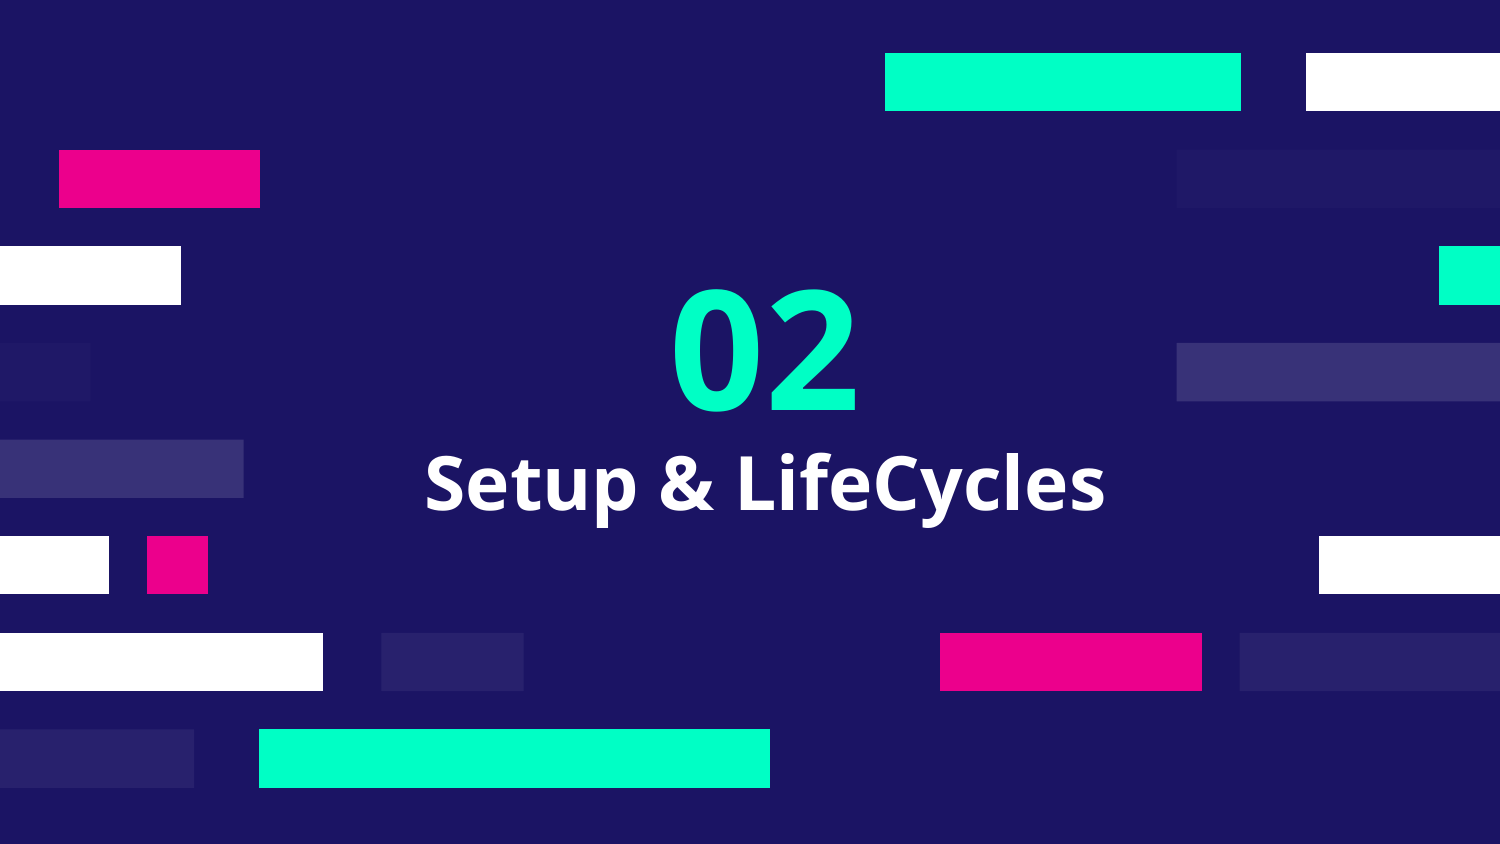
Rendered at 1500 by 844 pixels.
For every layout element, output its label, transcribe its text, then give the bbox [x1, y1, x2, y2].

title Setup & LifeCycles [74, 444, 1457, 517]
title 02 [74, 363, 1457, 444]
